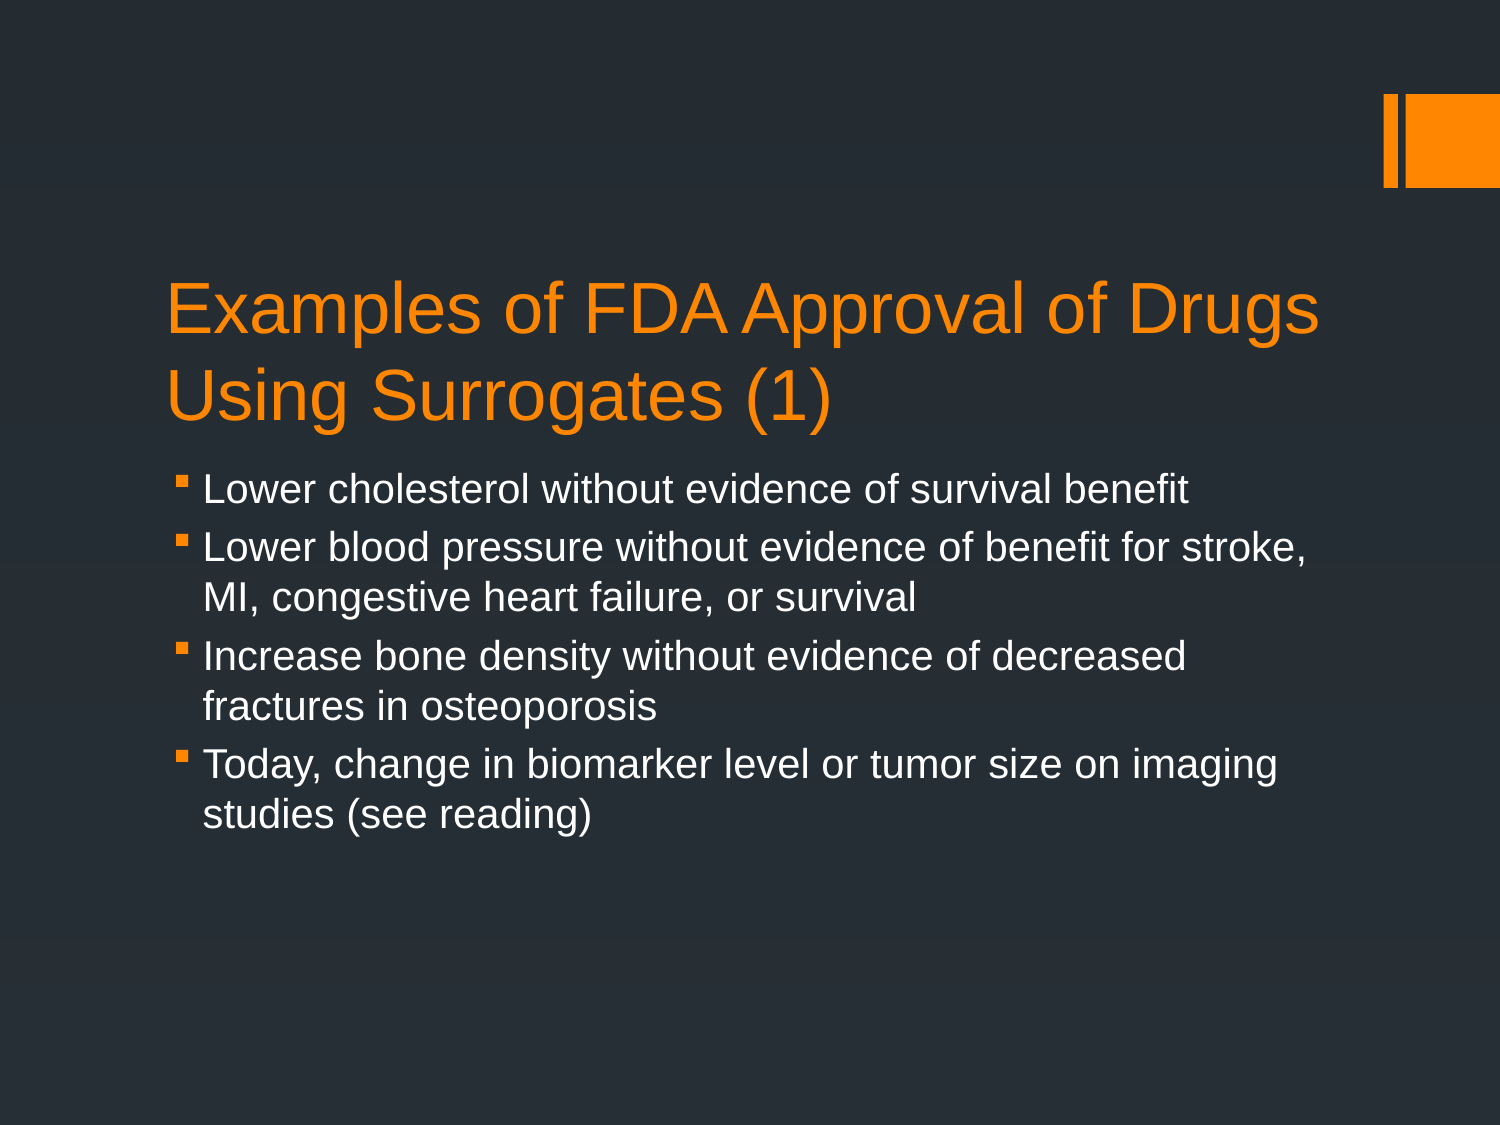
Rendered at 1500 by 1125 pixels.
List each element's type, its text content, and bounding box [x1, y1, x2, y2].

title Examples of FDA Approval of Drugs Using Surrogates (1) [150, 253, 1350, 443]
list Lower cholesterol without evidence of survival benefit Lower blood pressure without evidence of benefit for stroke, MI, congestive heart failure, or survival Increase bone density without evidence of decreased fractures in osteoporosis Today, change in biomarker level or tumor size on imaging studies (see reading) [150, 454, 1350, 1035]
